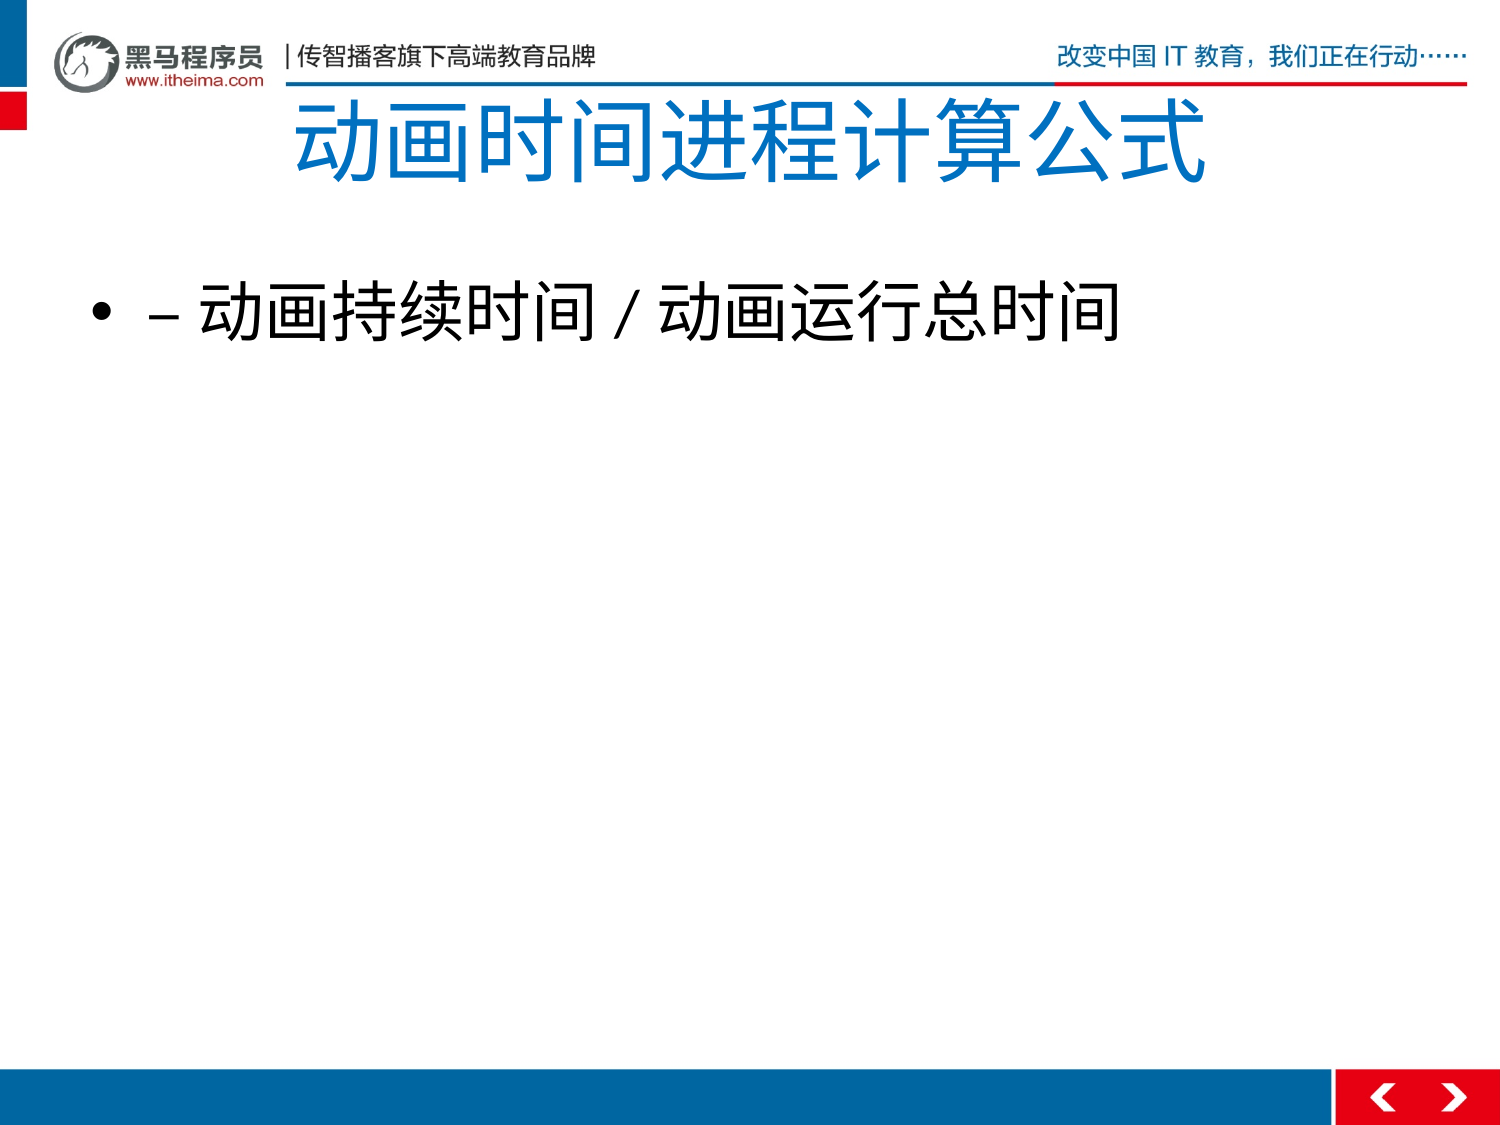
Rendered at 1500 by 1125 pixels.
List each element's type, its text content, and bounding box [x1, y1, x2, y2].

title 动画时间进程计算公式 [75, 45, 1425, 233]
list –动画持续时间/动画运行总时间 [75, 262, 1425, 1005]
picture [0, 0, 1500, 1125]
